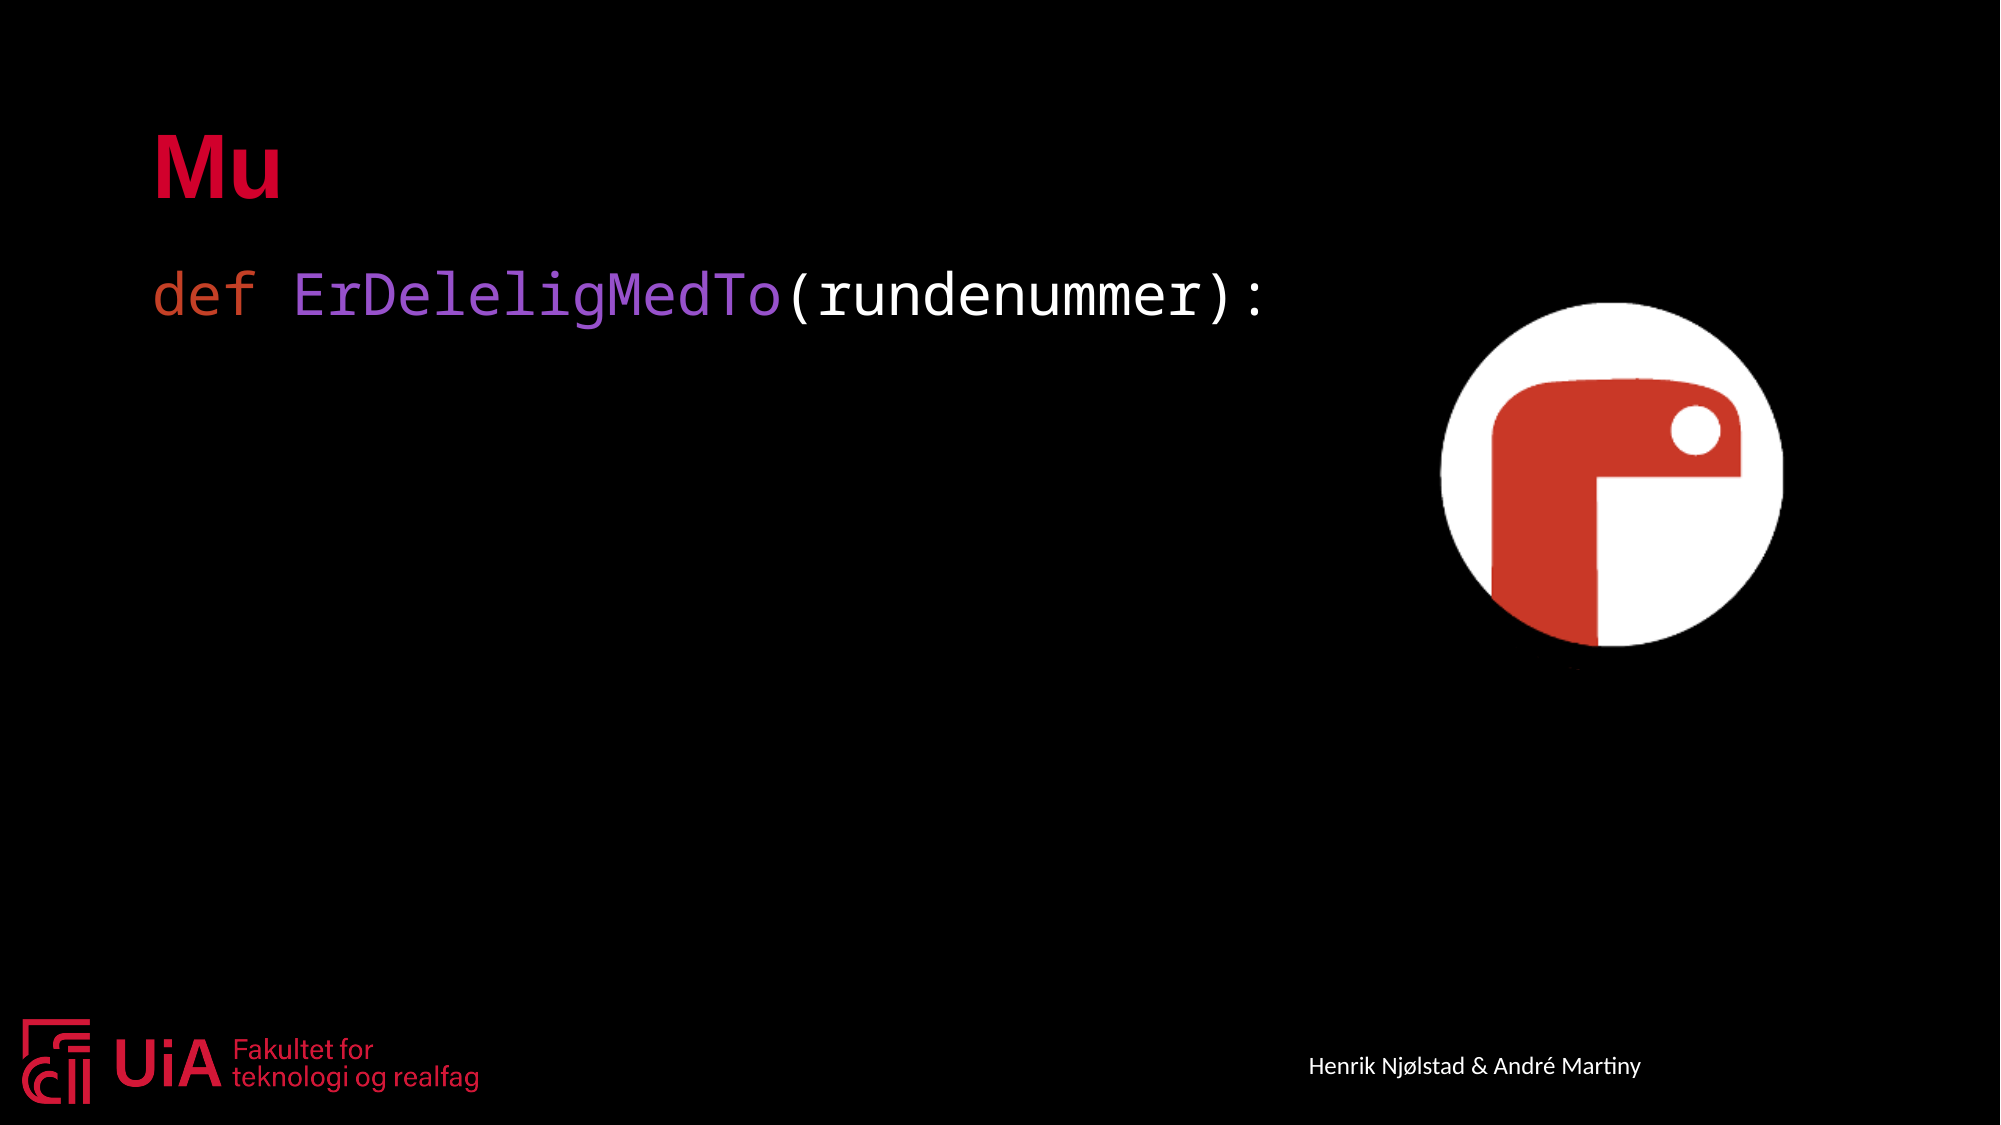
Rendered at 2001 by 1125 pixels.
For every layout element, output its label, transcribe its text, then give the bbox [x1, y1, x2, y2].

list def ErDeleligMedTo(rundenummer): [137, 258, 1964, 975]
picture [22, 1019, 478, 1104]
picture [1412, 275, 1813, 676]
footer Henrik Njølstad & André Martiny [1137, 1035, 1813, 1096]
title Mu [137, 59, 1863, 258]
